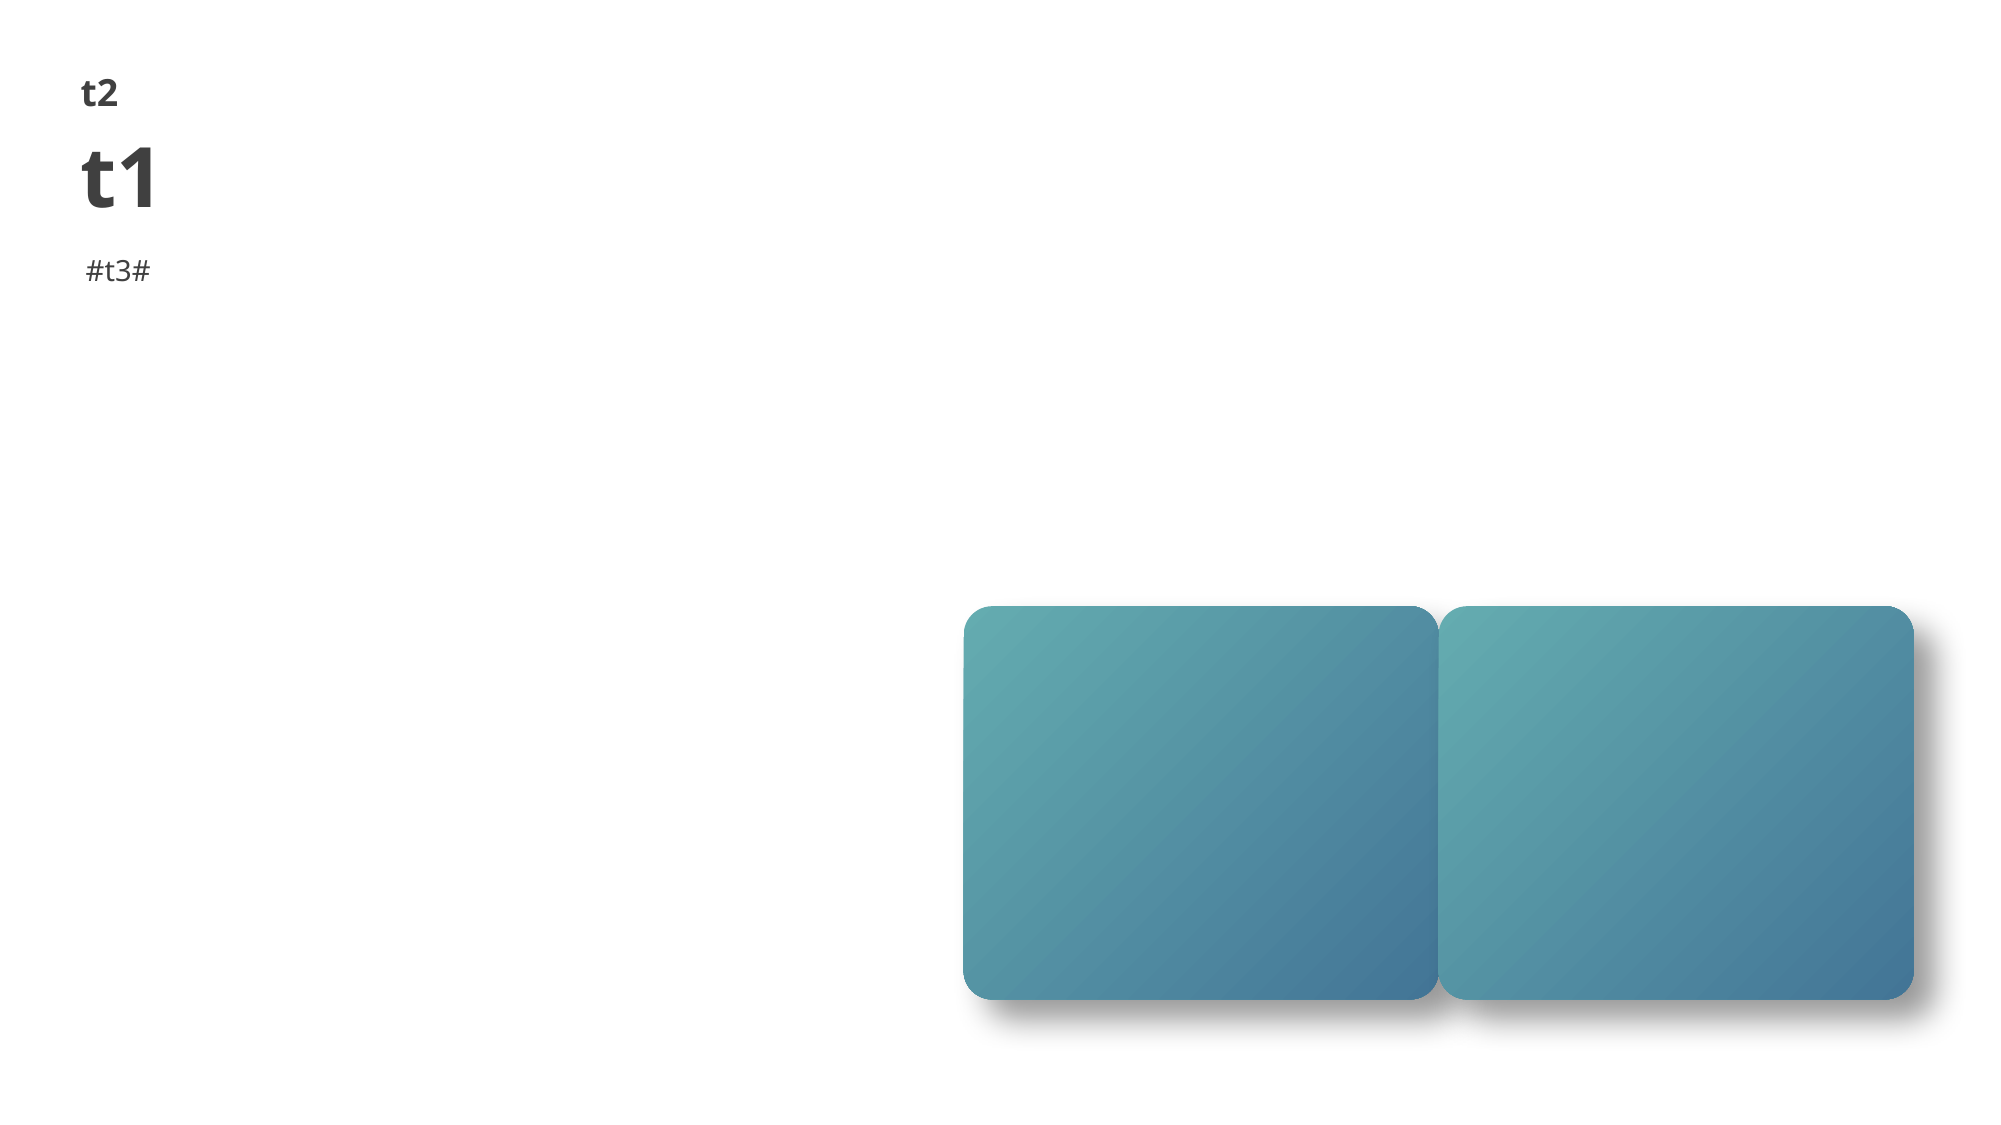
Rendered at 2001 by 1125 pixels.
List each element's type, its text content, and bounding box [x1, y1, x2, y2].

text_box t1 [65, 122, 911, 231]
text_box [963, 648, 1438, 1000]
text_box t2 [65, 38, 911, 122]
text_box #t3# [70, 227, 916, 295]
text_box [1438, 648, 1914, 1000]
picture [963, 52, 1916, 648]
